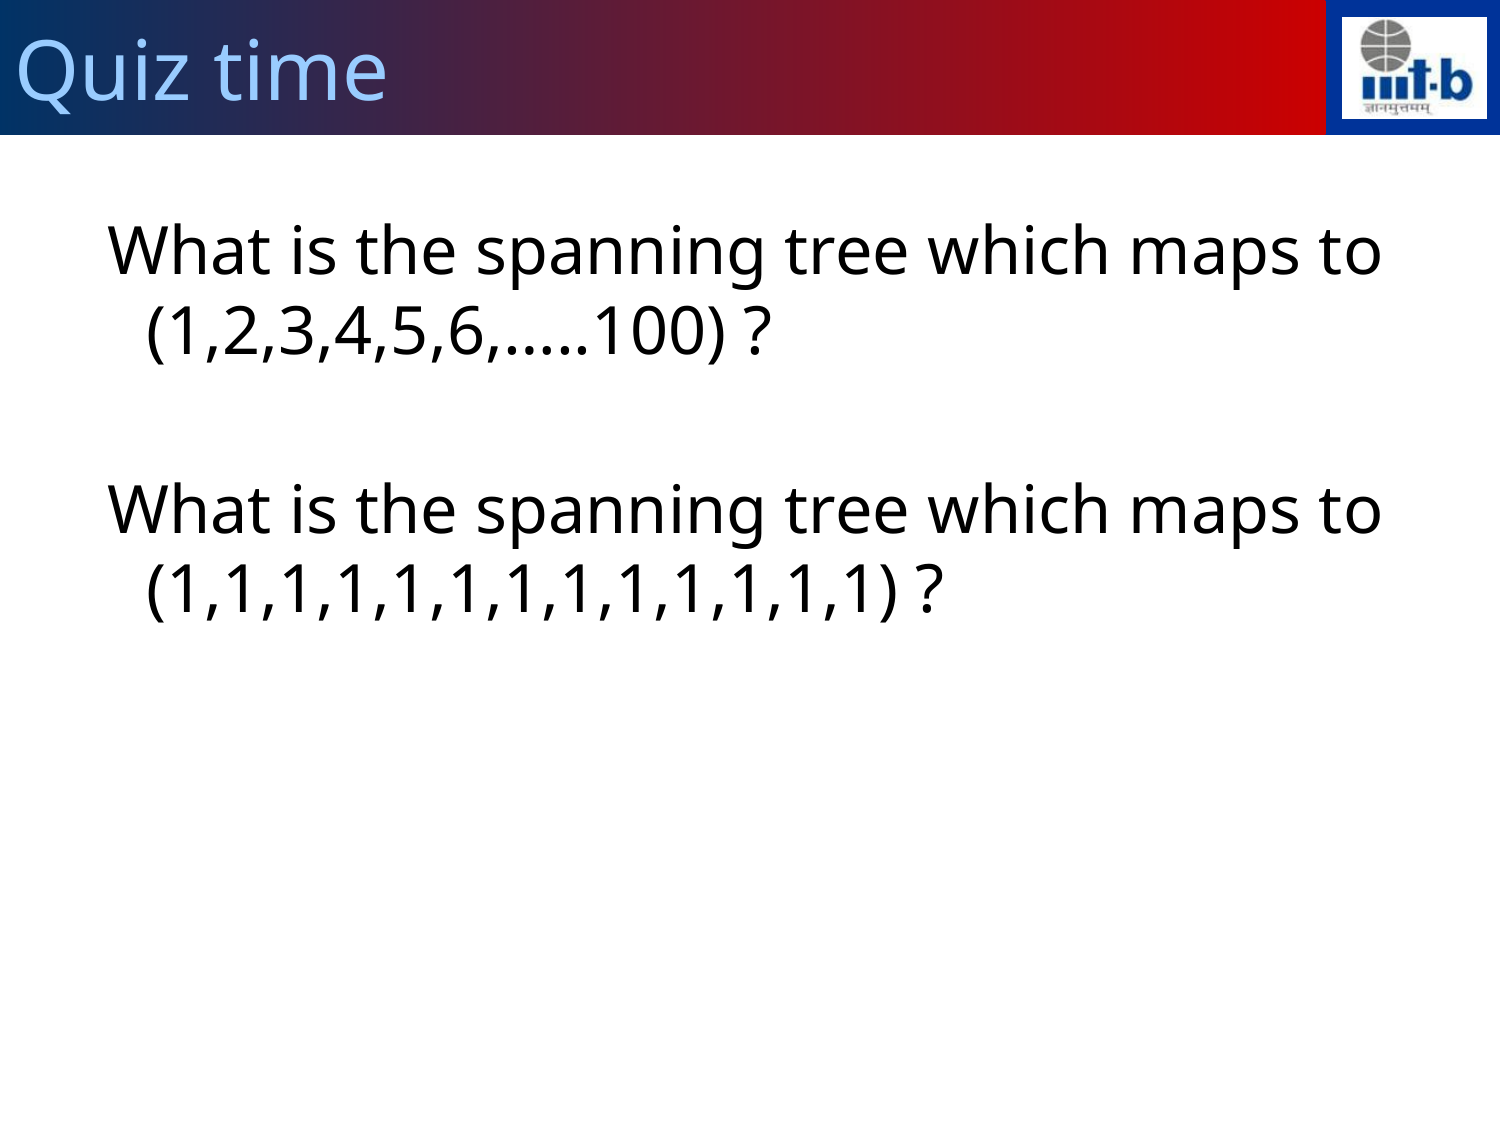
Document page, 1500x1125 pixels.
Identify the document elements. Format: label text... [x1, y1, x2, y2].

list What is the spanning tree which maps to (1,2,3,4,5,6,…..100) ? What is the spanning tree which maps to (1,1,1,1,1,1,1,1,1,1,1,1,1) ? [74, 199, 1426, 1006]
picture [1342, 17, 1487, 119]
title Quiz time [0, 0, 1326, 136]
